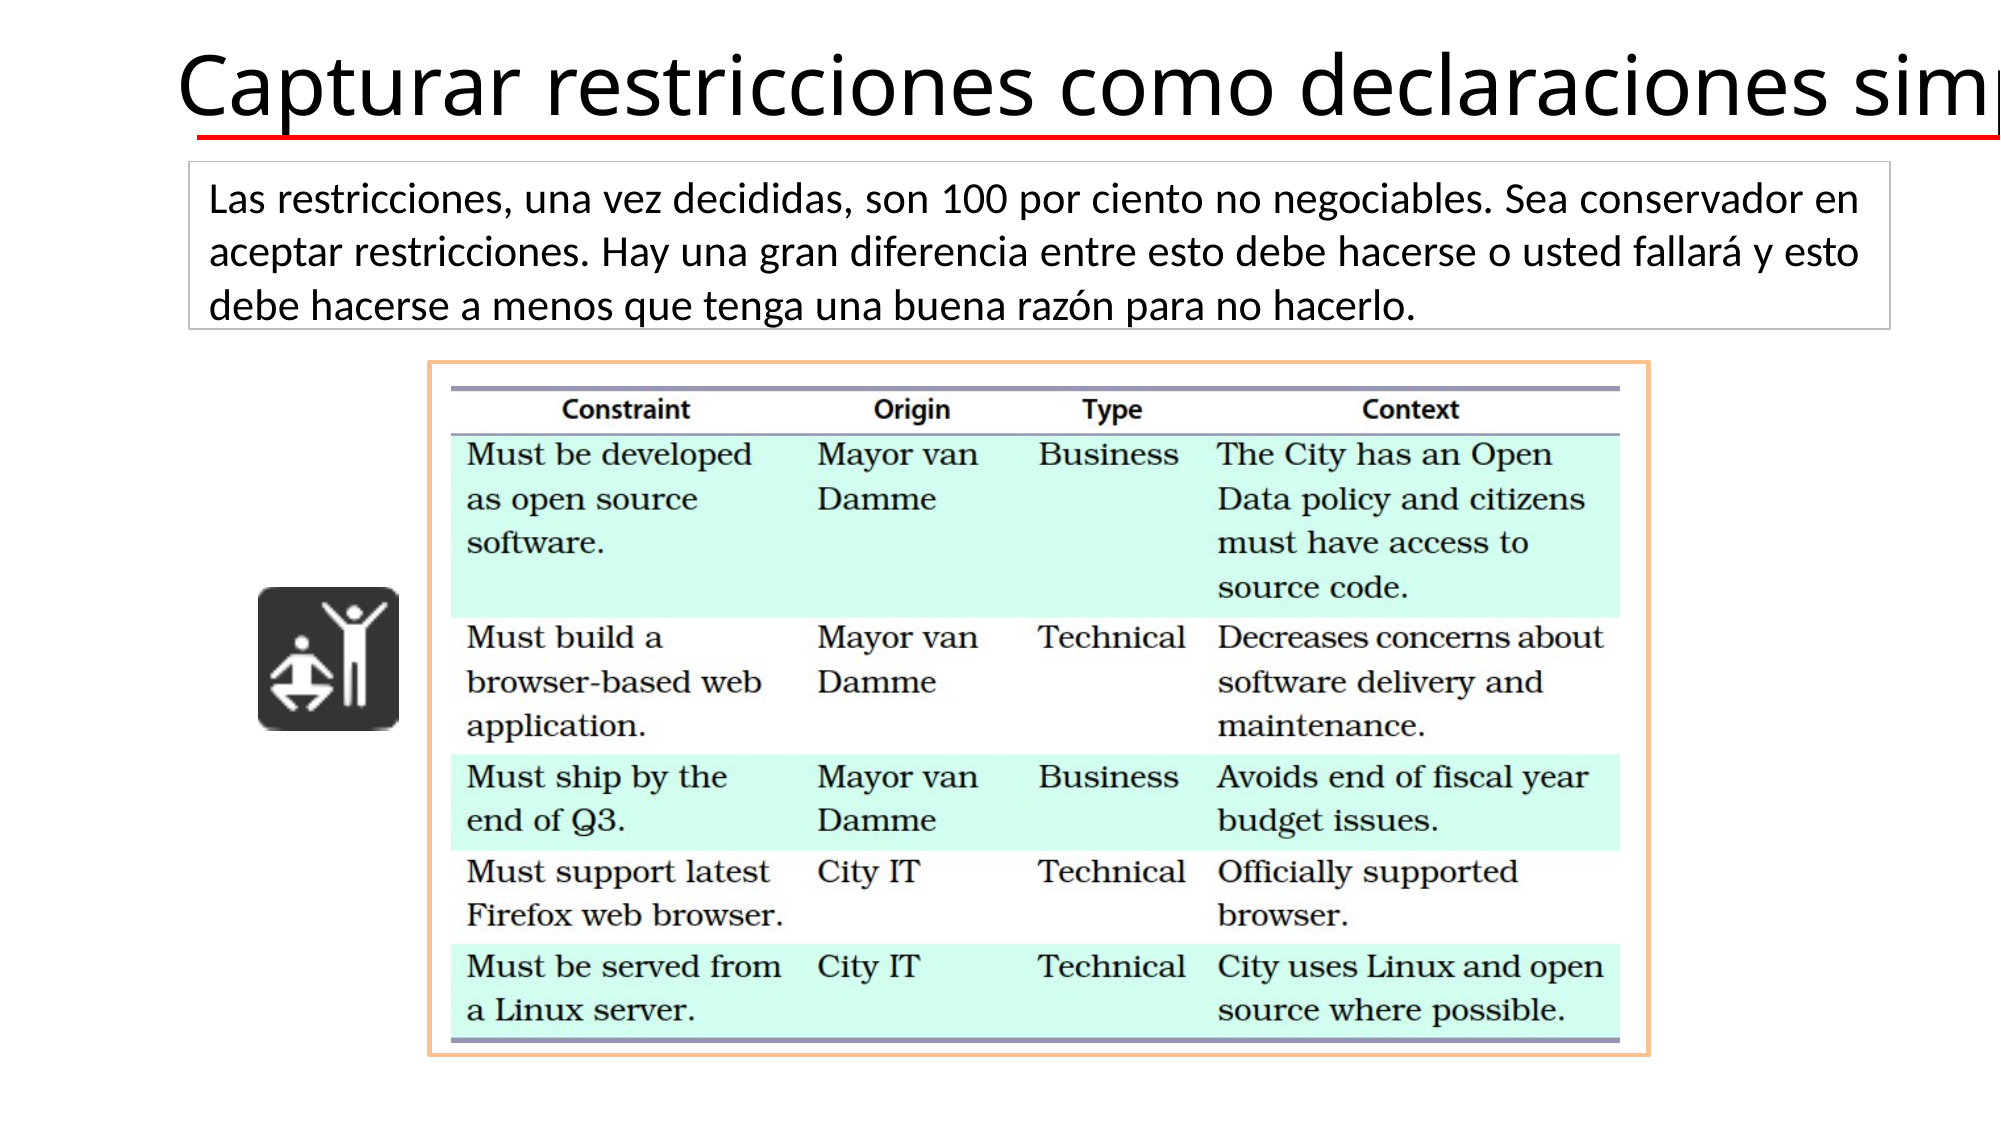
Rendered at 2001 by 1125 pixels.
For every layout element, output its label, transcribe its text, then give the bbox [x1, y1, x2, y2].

picture [257, 586, 400, 732]
title Capturar restricciones como declaraciones simples [60, 0, 2000, 176]
text_box Las restricciones, una vez decididas, son 100 por ciento no negociables. Sea conservador en aceptar restricciones. Hay una gran diferencia entre esto debe hacerse o usted fallará y esto debe hacerse a menos que tenga una buena razón para no hacerlo. [188, 161, 1890, 329]
footer CJava, siempre para apoyarte. [794, 757, 1763, 1125]
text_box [426, 358, 1653, 1059]
